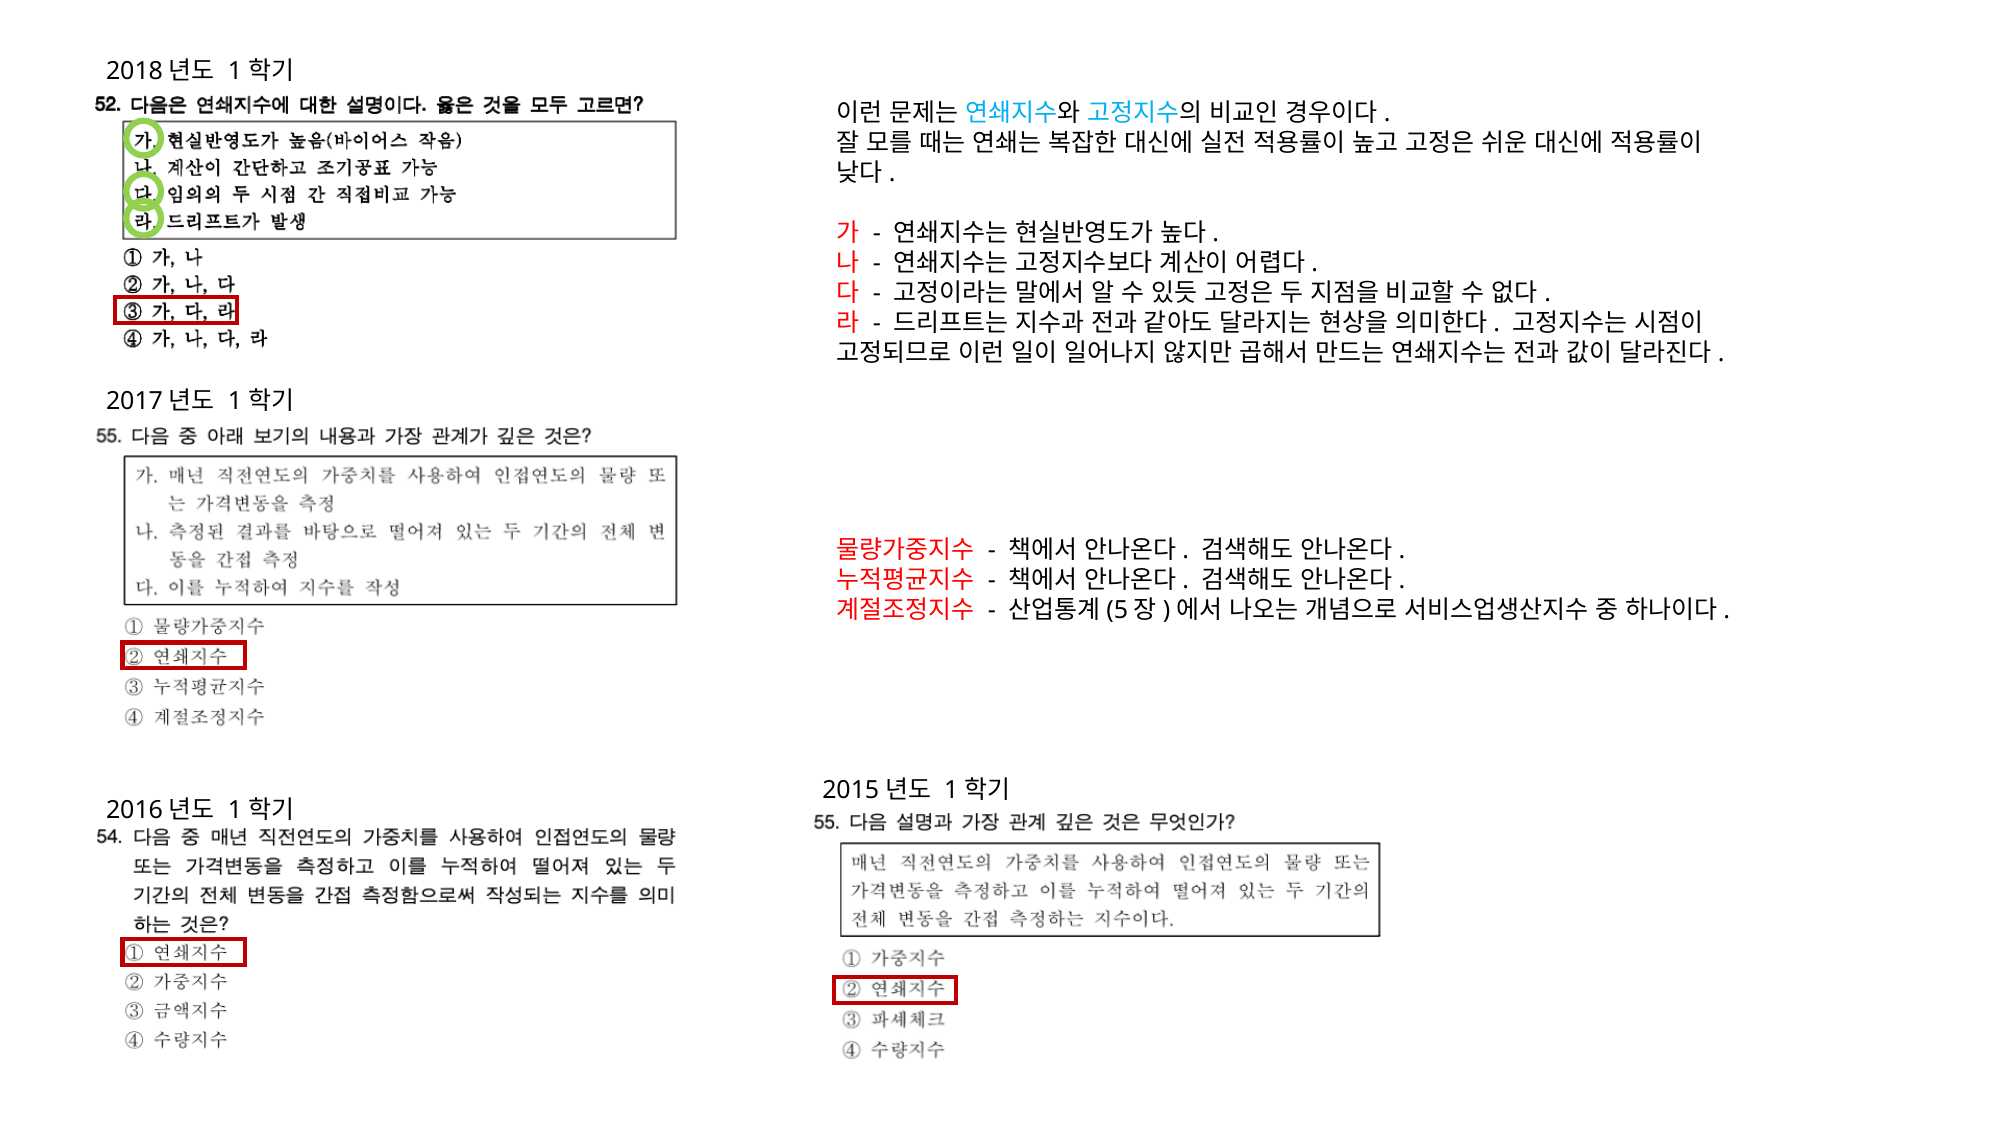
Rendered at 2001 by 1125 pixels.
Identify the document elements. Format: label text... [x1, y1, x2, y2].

text_box 2015년도 1학기 [807, 766, 1152, 810]
text_box 물량가중지수 - 책에서 안나온다. 검색해도 안나온다. 누적평균지수 - 책에서 안나온다. 검색해도 안나온다. 계절조정지수 - 산업통계(5장)에서 나오는 개념으로 서비스업생산지수 중 하나이다. [822, 526, 1742, 632]
text_box 이런 문제는 연쇄지수와 고정지수의 비교인 경우이다. 잘 모를 때는 연쇄는 복잡한 대신에 실전 적용률이 높고 고정은 쉬운 대신에 적용률이 낮다. 가 - 연쇄지수는 현실반영도가 높다. 나 - 연쇄지수는 고정지수보다 계산이 어렵다. 다 - 고정이라는 말에서 알 수 있듯 고정은 두 지점을 비교할 수 없다. 라 - 드리프트는 지수과 전과 같아도 달라지는 현상을 의미한다. 고정지수는 시점이 고정되므로 이런 일이 일어나지 않지만 곱해서 만드는 연쇄지수는 전과 값이 달라진다. [822, 89, 1742, 374]
picture [91, 823, 683, 1057]
text_box 2018년도 1학기 [91, 47, 436, 92]
picture [807, 810, 1393, 1067]
picture [91, 92, 685, 360]
picture [91, 421, 687, 738]
text_box 2016년도 1학기 [91, 786, 436, 823]
text_box 2017년도 1학기 [91, 377, 436, 421]
